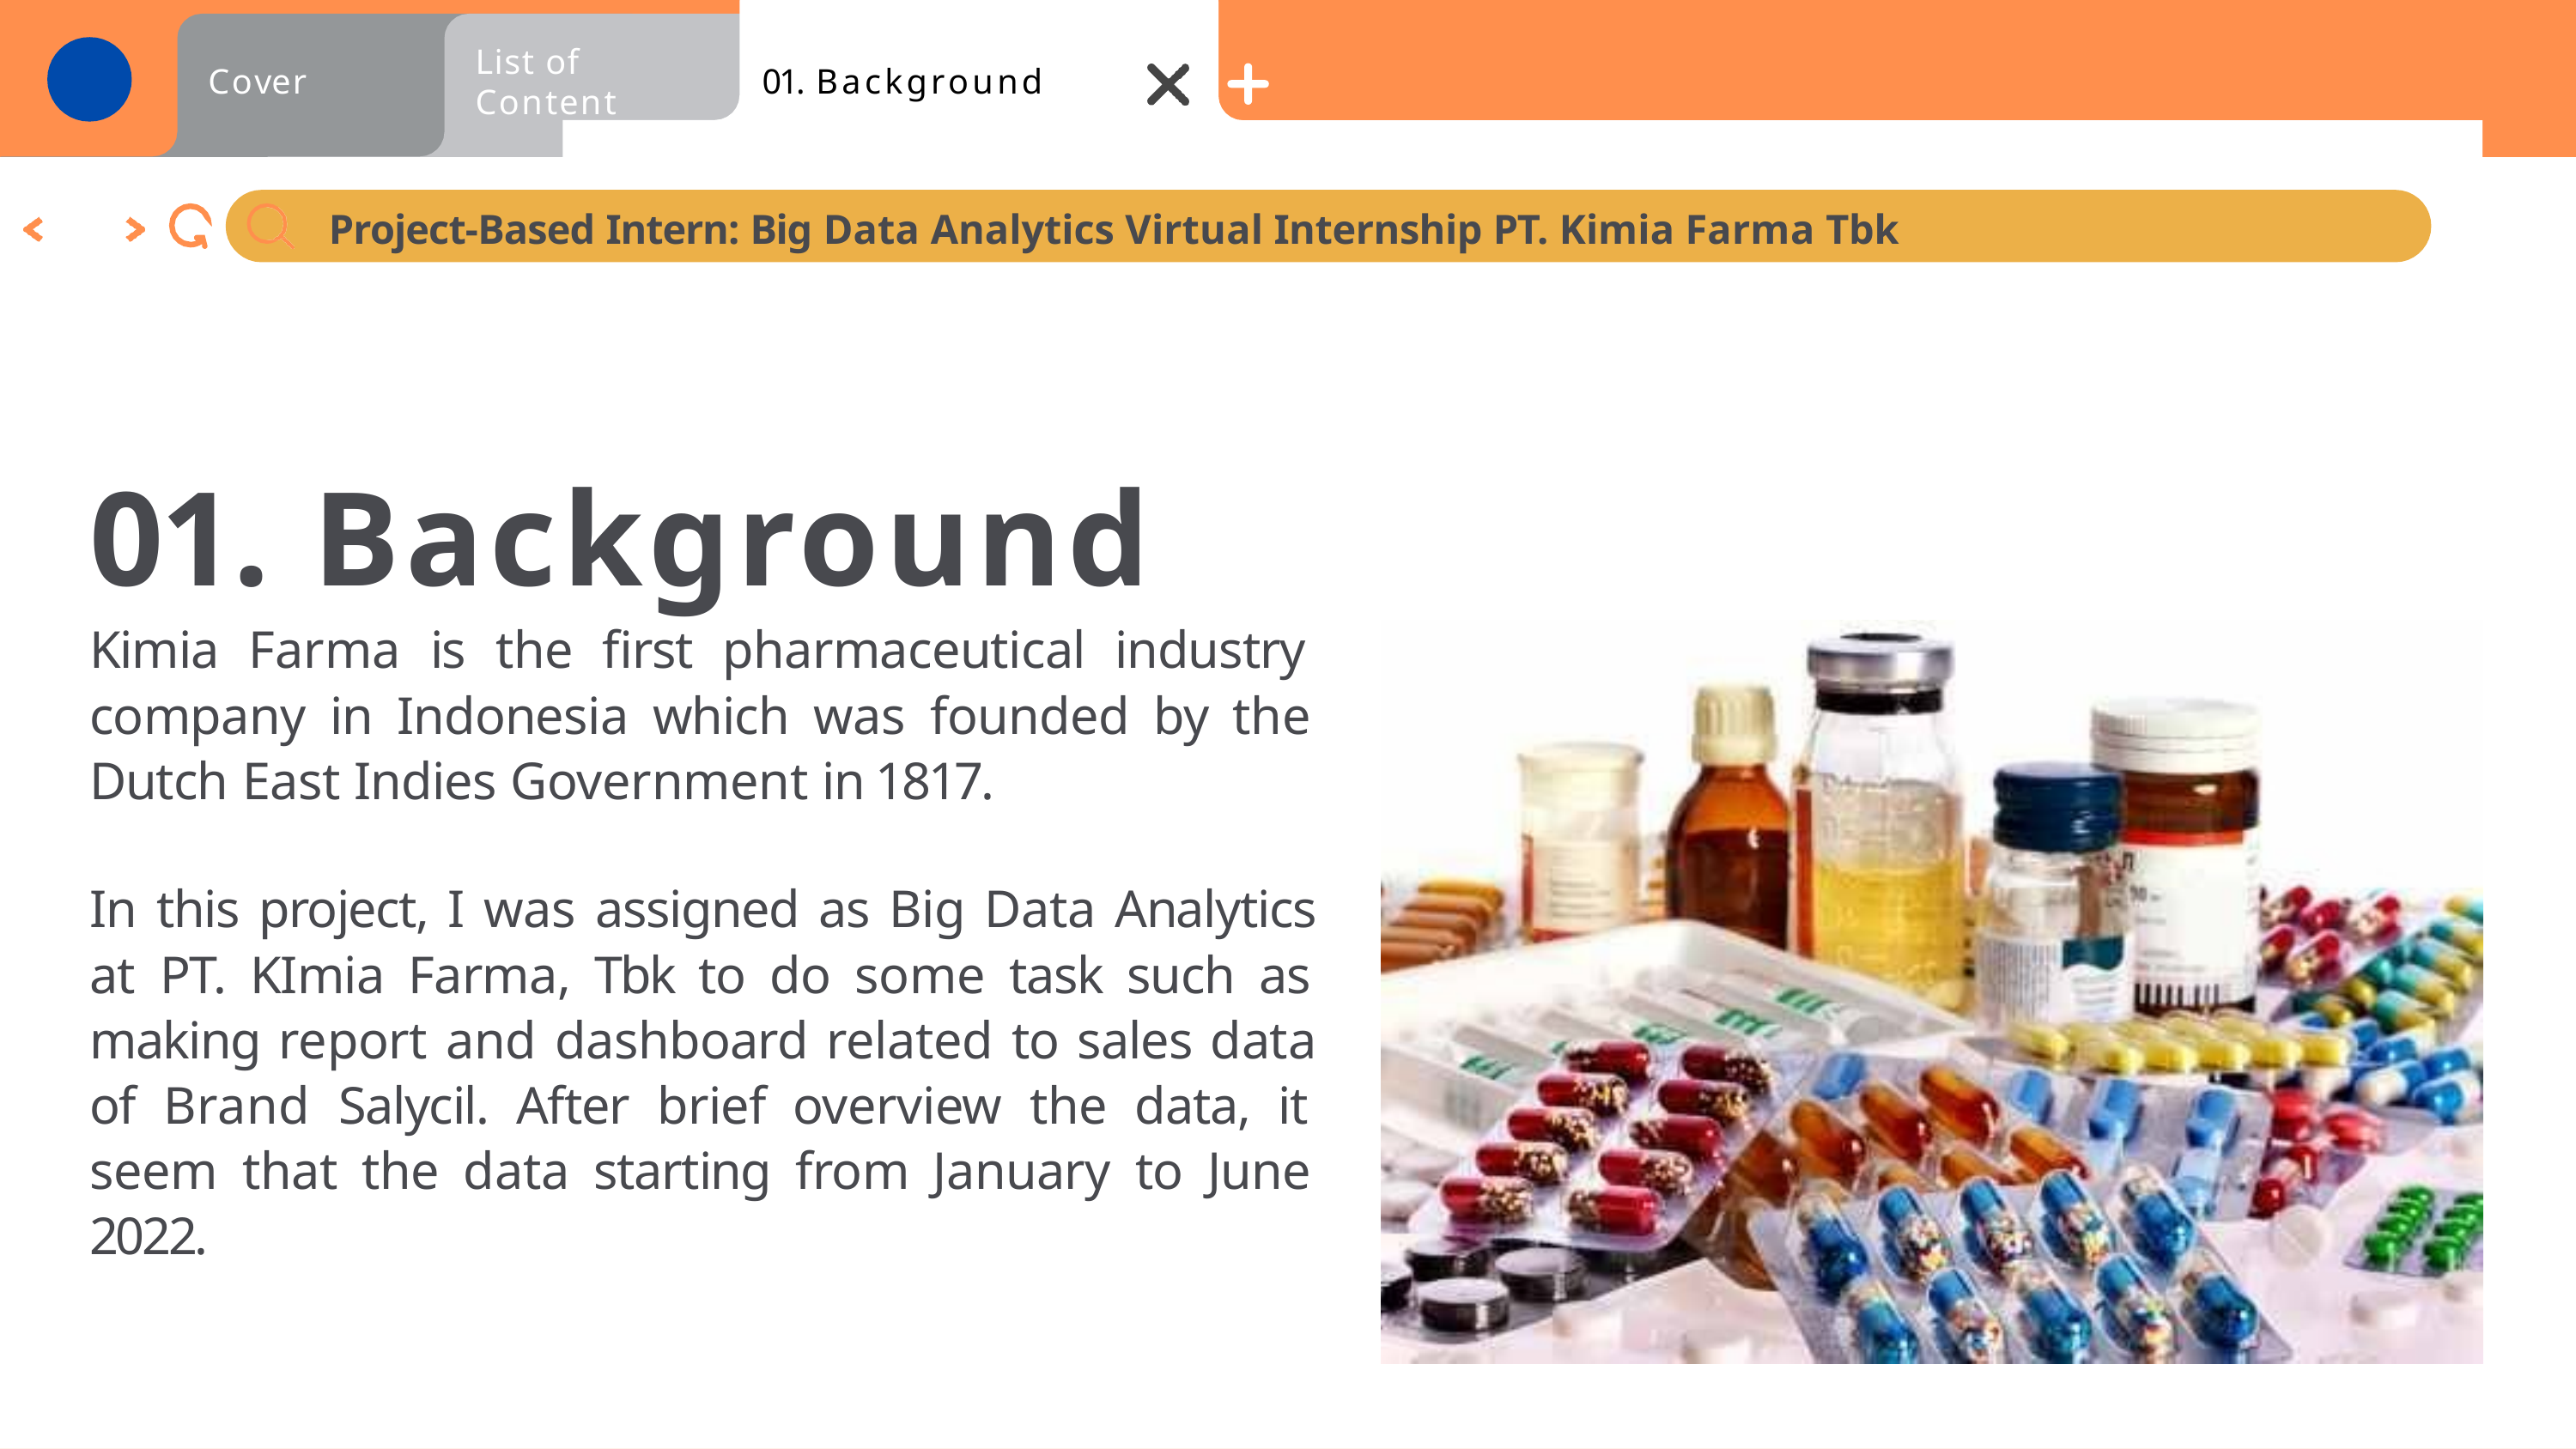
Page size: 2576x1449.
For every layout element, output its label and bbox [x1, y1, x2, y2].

text_box [0, 13, 2576, 1449]
text_box [23, 0, 2483, 1364]
